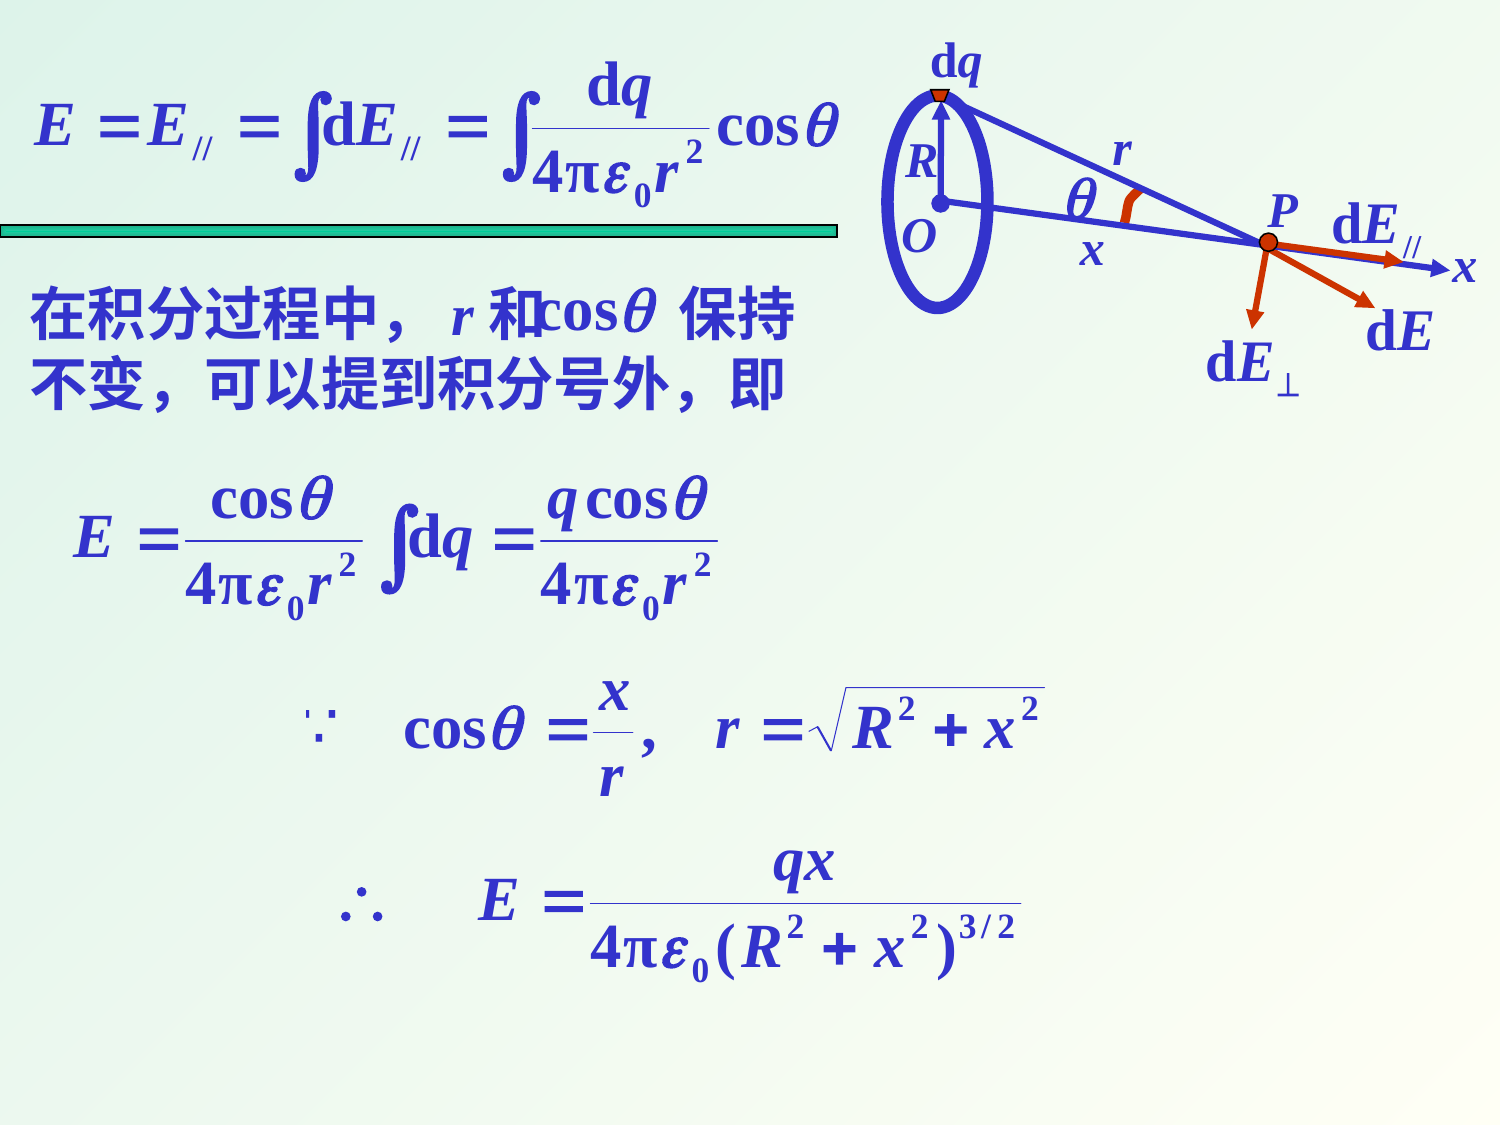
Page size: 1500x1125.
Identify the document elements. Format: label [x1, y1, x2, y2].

text_box [305, 655, 1051, 801]
text_box [0, 224, 838, 238]
text_box [67, 463, 723, 627]
text_box [27, 50, 845, 214]
text_box [885, 20, 1500, 401]
text_box [340, 825, 1025, 989]
text_box [14, 269, 838, 426]
